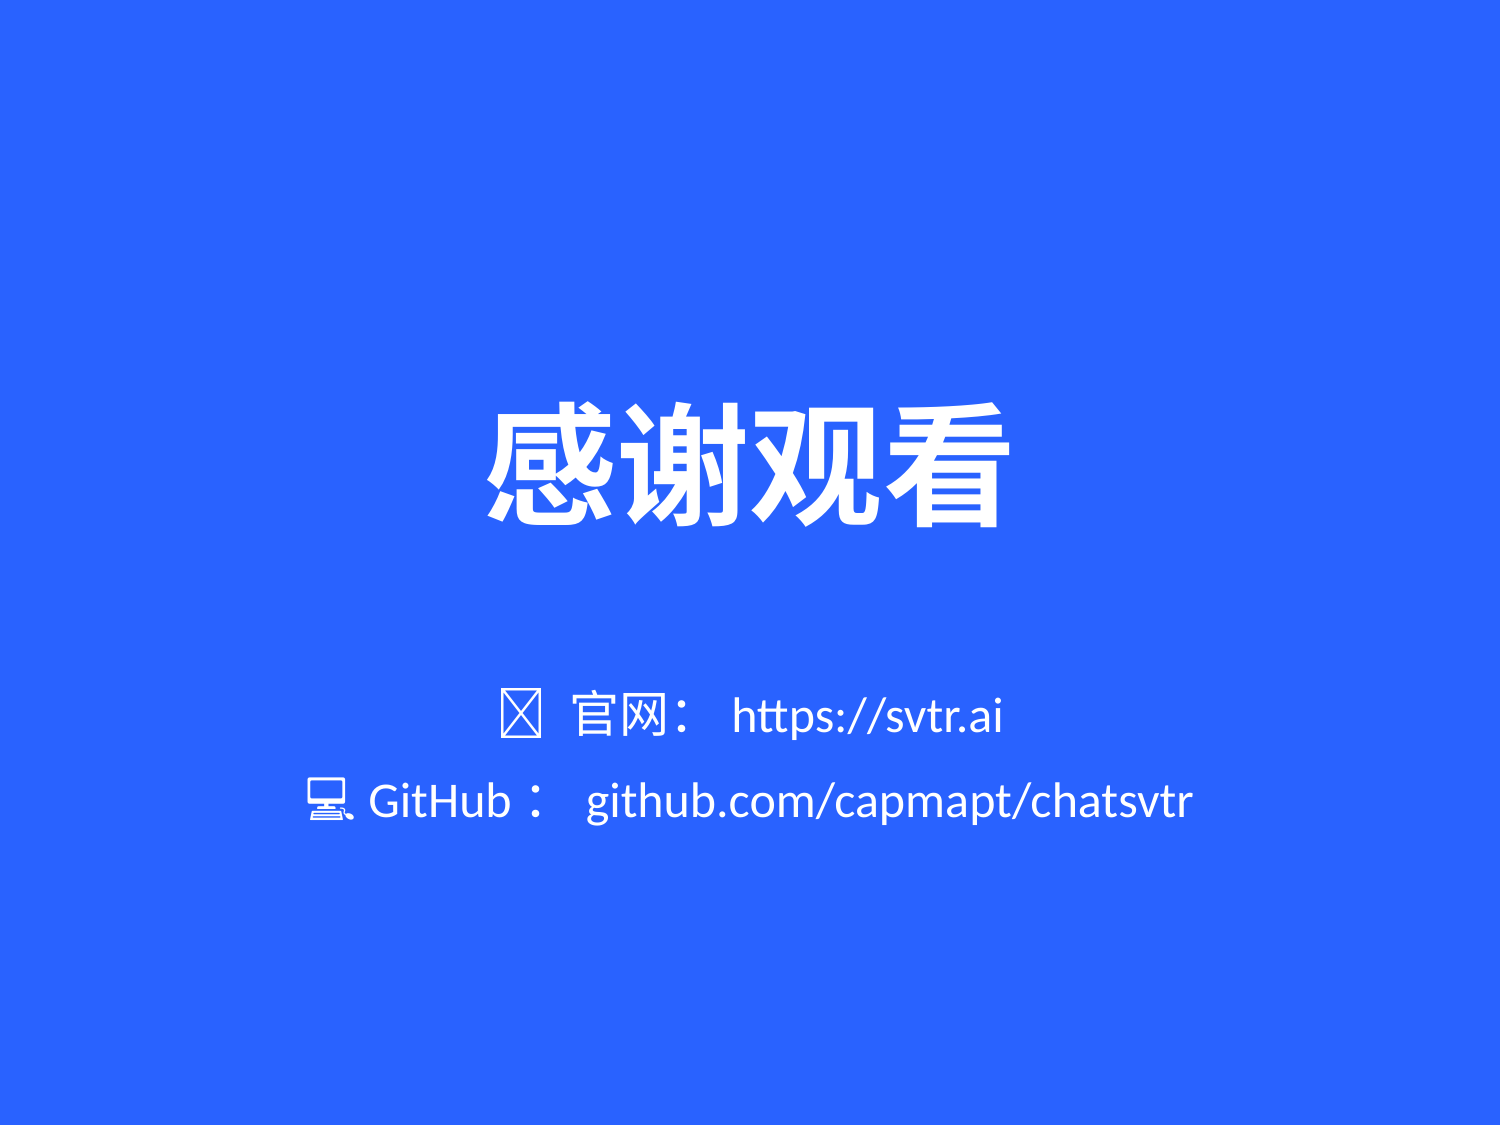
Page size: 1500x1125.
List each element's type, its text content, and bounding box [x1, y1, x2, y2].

text_box 感谢观看 [468, 375, 1032, 550]
text_box 🌐 官网：https://svtr.ai 💻 GitHub：github.com/capmapt/chatsvtr [149, 675, 1350, 835]
